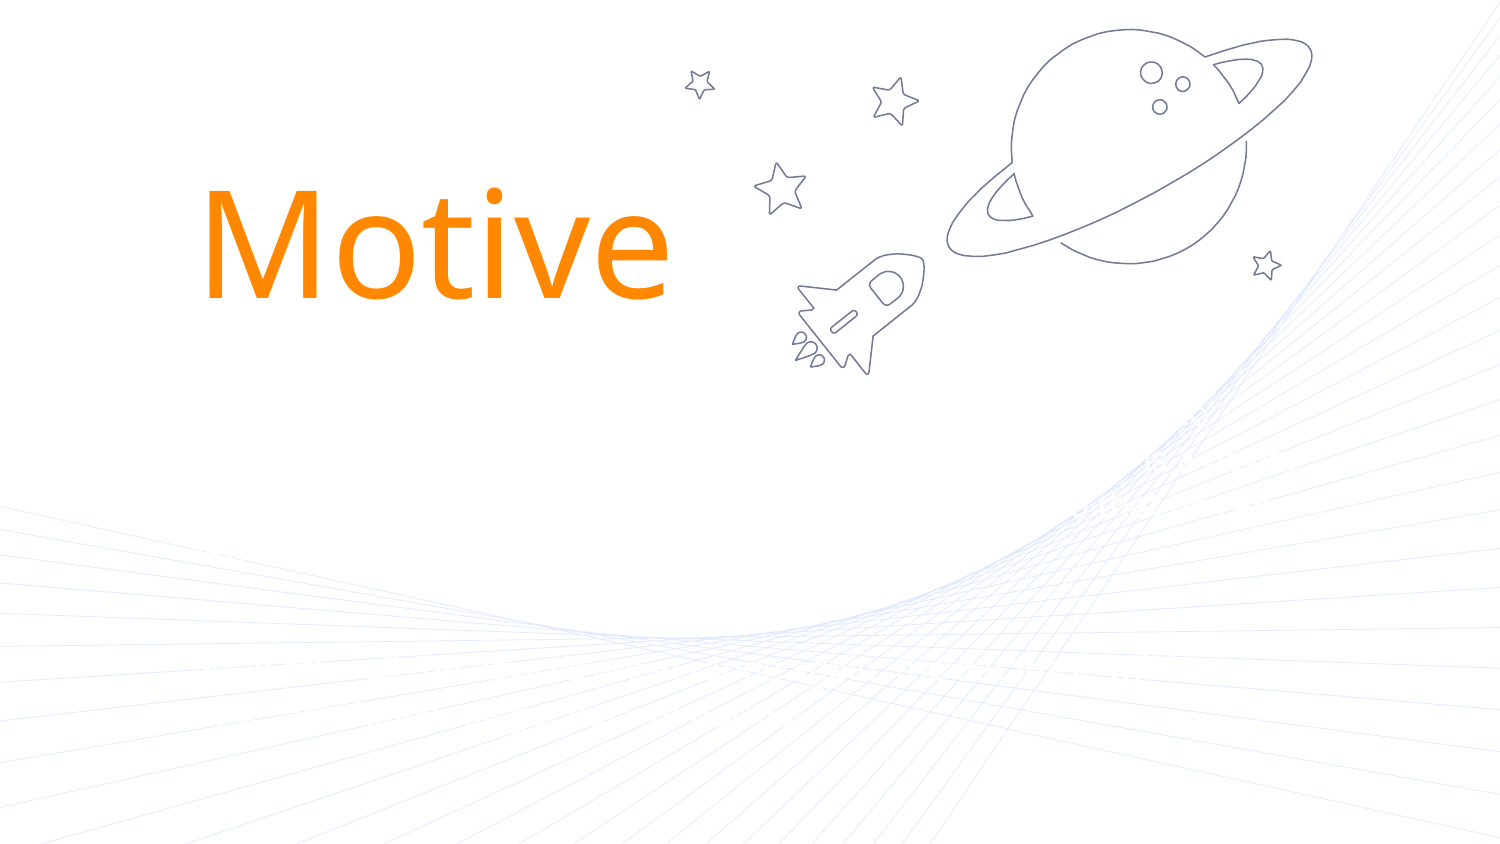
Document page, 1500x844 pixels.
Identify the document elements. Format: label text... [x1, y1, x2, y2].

text_box [685, 71, 715, 99]
text_box [873, 78, 919, 125]
text_box [754, 163, 806, 214]
text_box Motive [195, 225, 1006, 386]
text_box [789, 242, 927, 380]
text_box Whenever any device goes out of range, it will keep prompting to return in range. The lab assistant will be informed that there is a device out of range and provide information about which one so that he can retrieve that immediately. Soon after all the devices are in range again, the database will be in sync and things will get back to normal. [195, 386, 1305, 767]
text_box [943, 0, 1316, 335]
